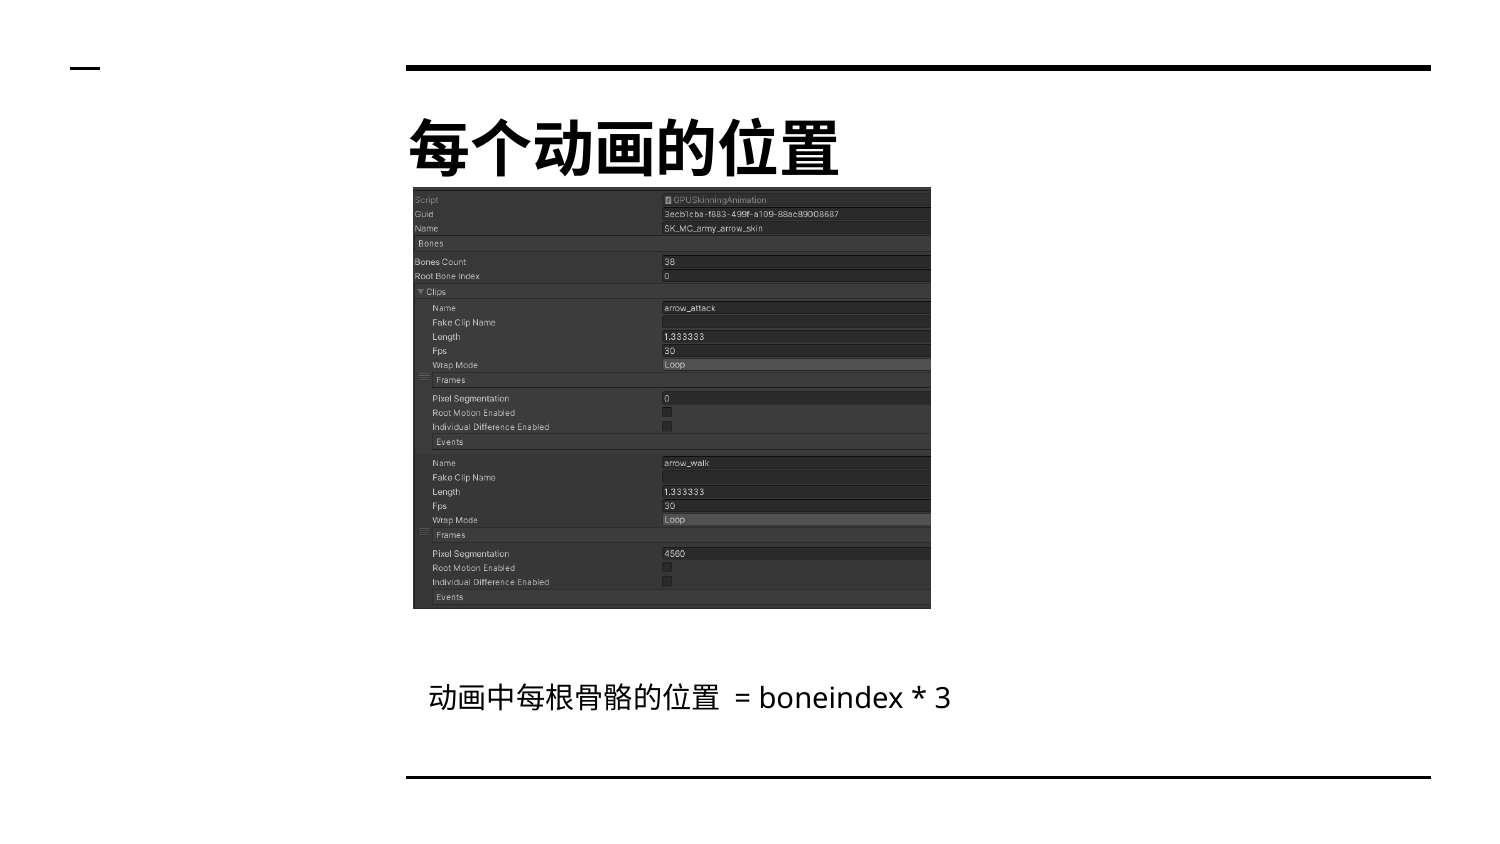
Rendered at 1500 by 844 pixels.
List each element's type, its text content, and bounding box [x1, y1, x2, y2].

text_box 动画中每根骨骼的位置 = boneindex * 3 [413, 664, 1113, 729]
picture [413, 187, 931, 609]
title 每个动画的位置 [393, 94, 1431, 199]
